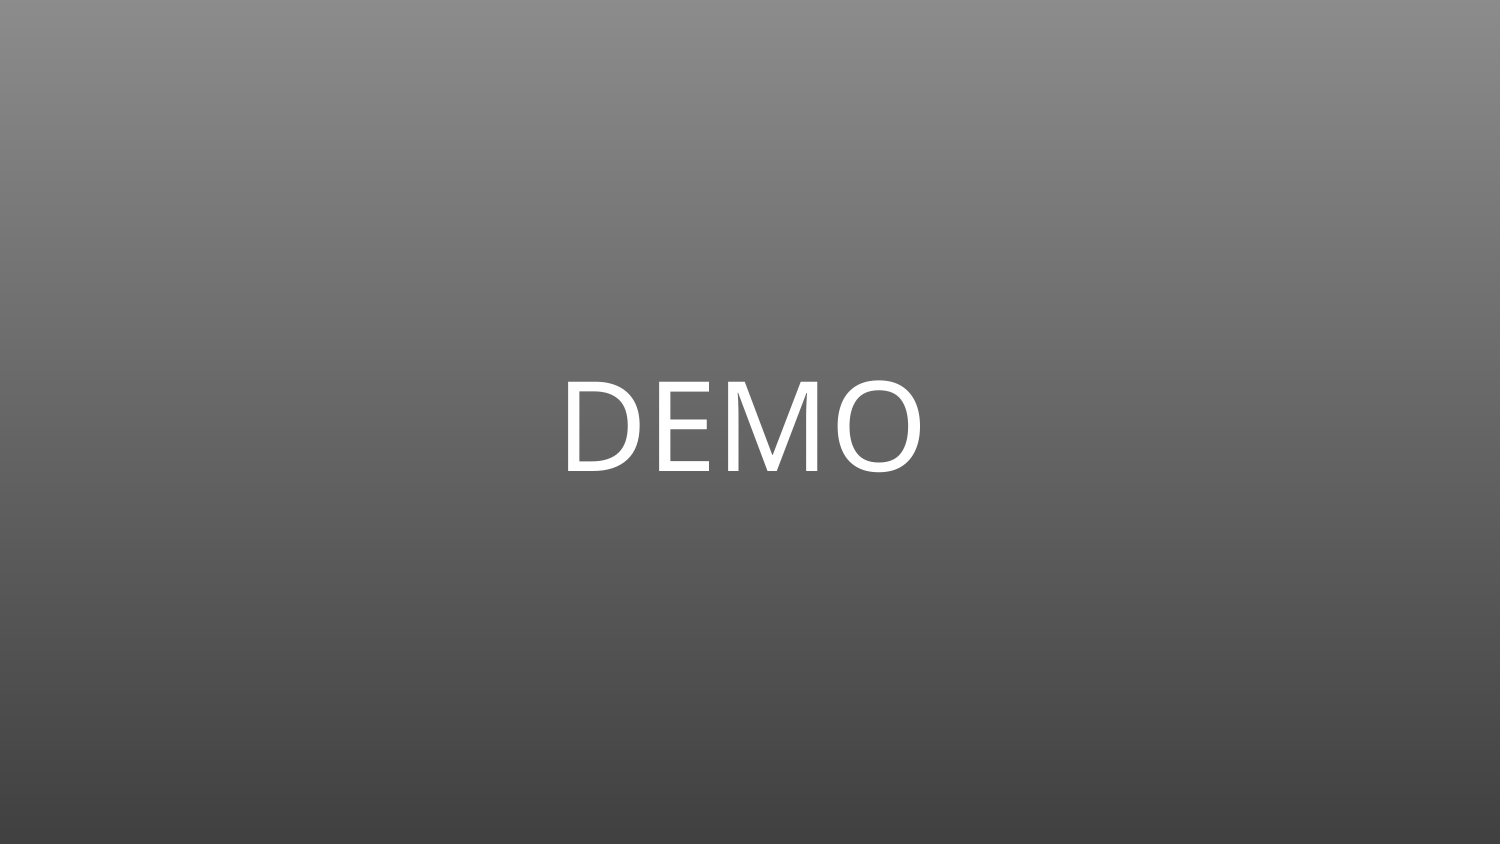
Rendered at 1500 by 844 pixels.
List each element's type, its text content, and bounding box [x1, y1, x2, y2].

title DEMO [80, 86, 1404, 758]
